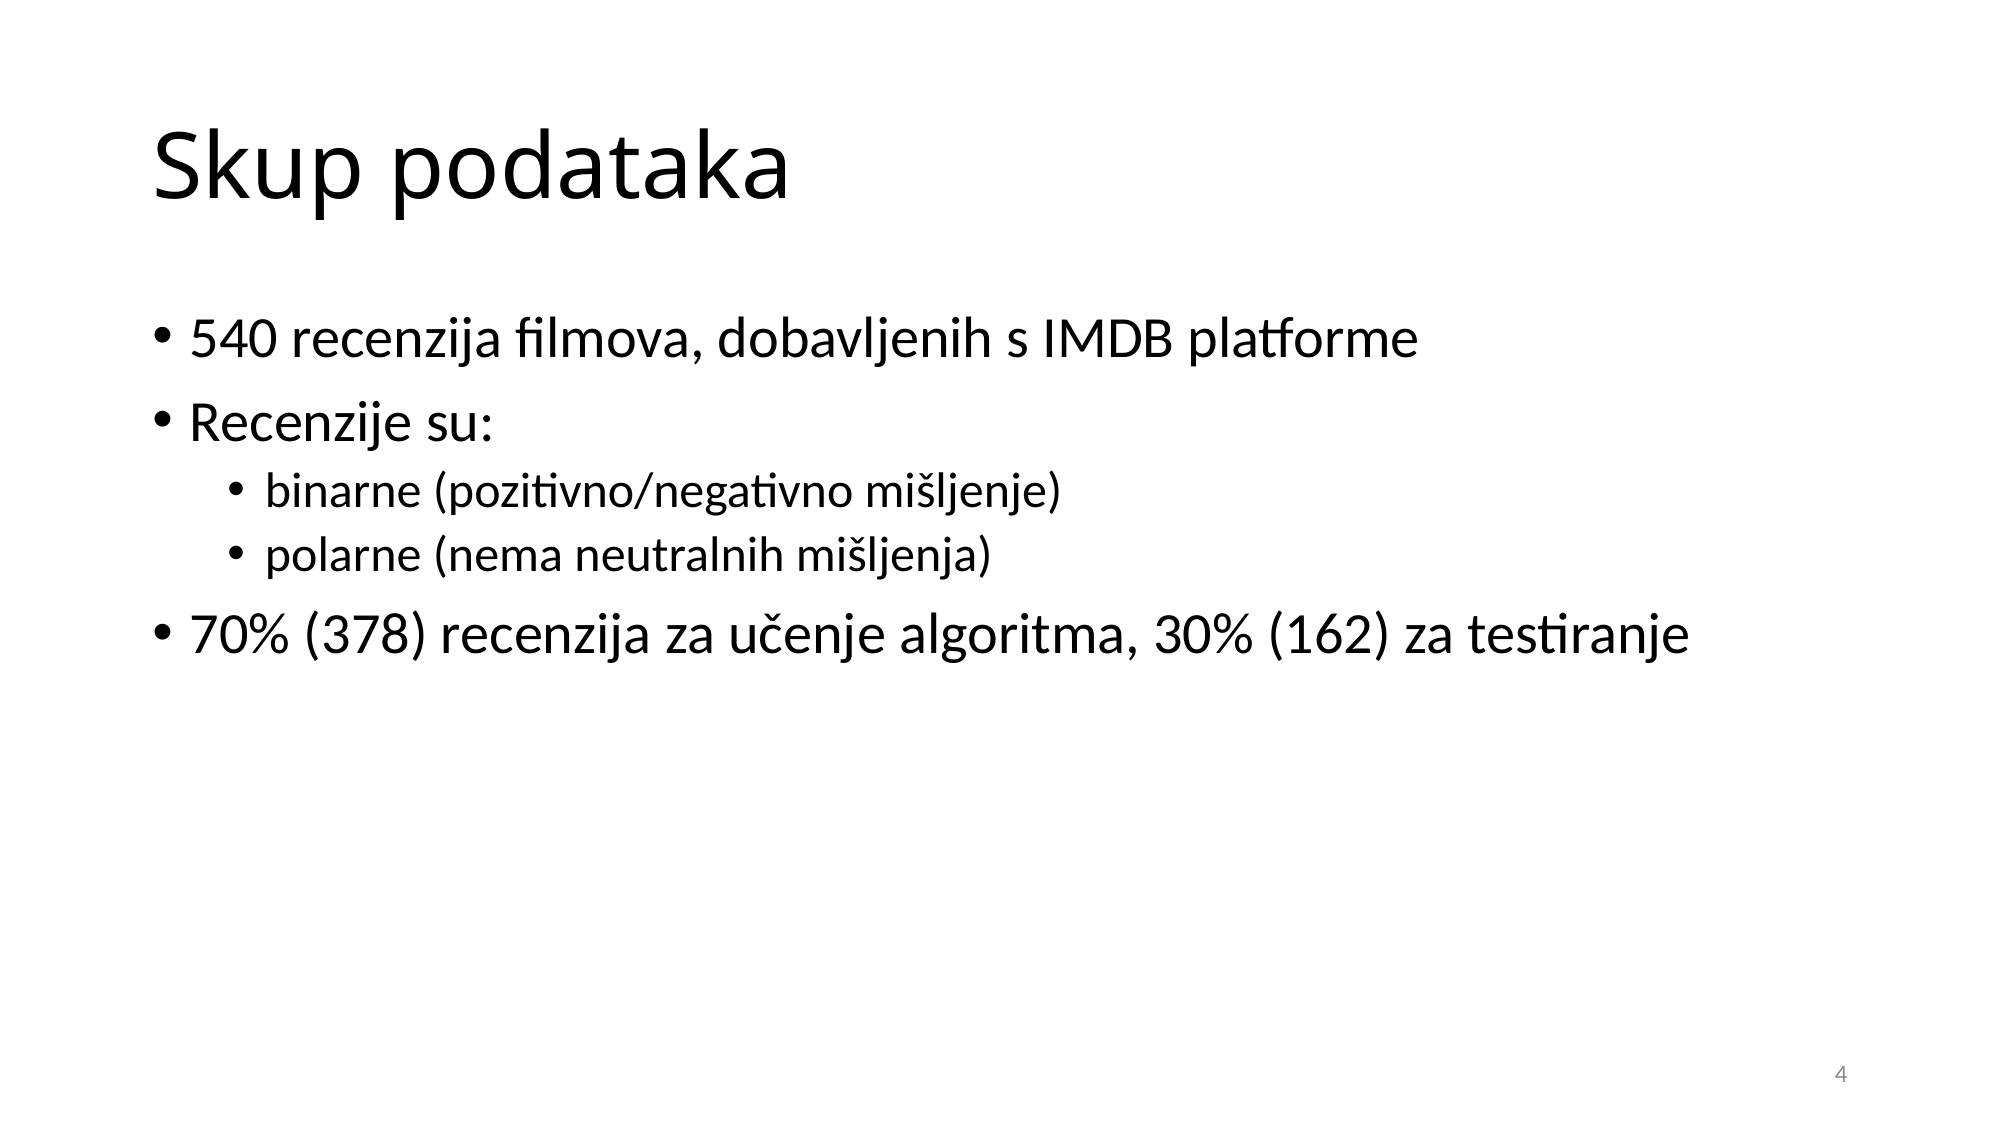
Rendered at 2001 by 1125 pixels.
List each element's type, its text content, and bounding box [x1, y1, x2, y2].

slide_number 4 [1412, 1042, 1863, 1103]
title Skup podataka [137, 59, 1863, 278]
list 540 recenzija filmova, dobavljenih s IMDB platforme Recenzije su: binarne (pozitivno/negativno mišljenje) polarne (nema neutralnih mišljenja) 70% (378) recenzija za učenje algoritma, 30% (162) za testiranje [137, 299, 1863, 1014]
